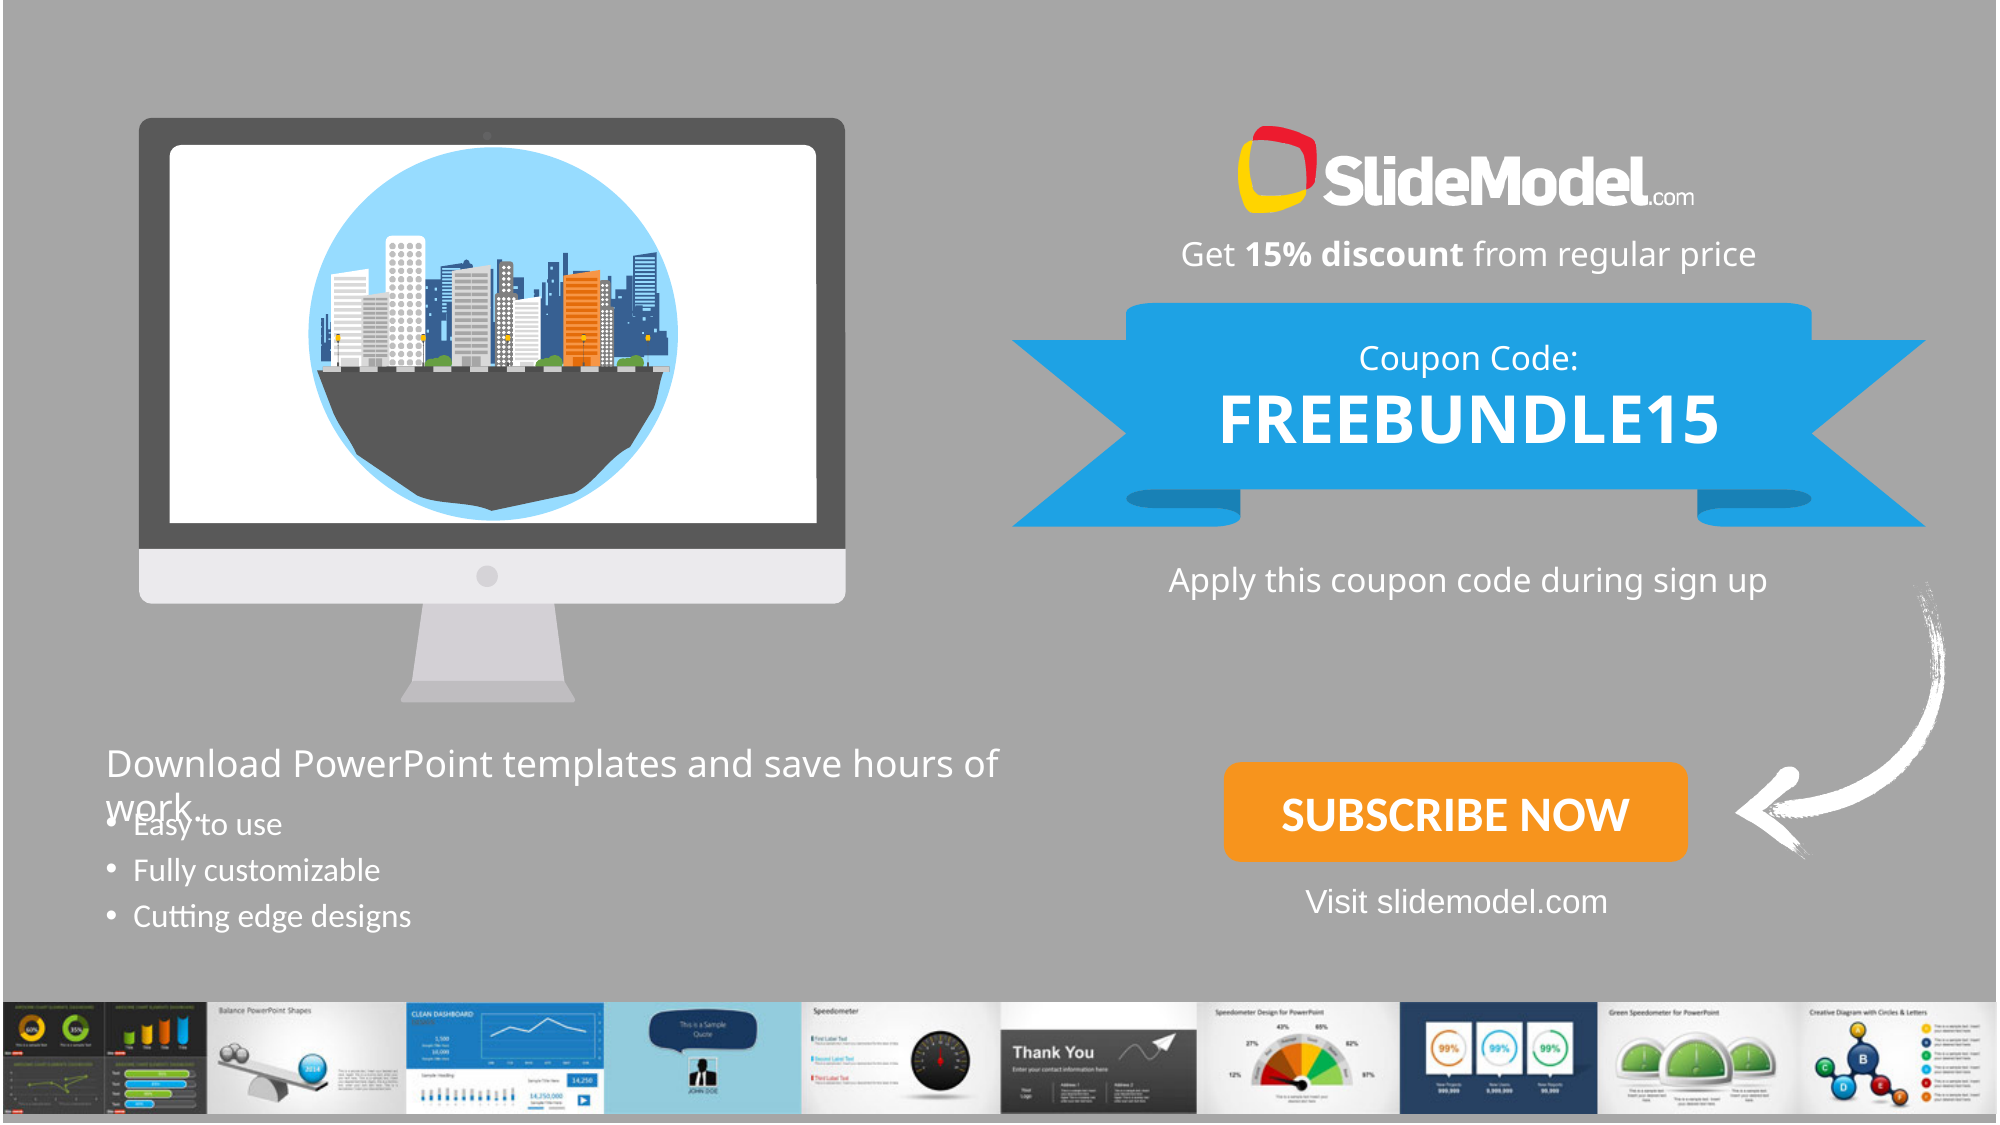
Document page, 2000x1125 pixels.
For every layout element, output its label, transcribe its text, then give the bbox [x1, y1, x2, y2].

text_box Coupon Code: FREEBUNDLE15 [1172, 329, 1766, 464]
text_box [1012, 302, 1926, 527]
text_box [138, 117, 846, 703]
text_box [308, 147, 678, 521]
text_box Visit slidemodel.com [1248, 874, 1667, 926]
picture [1236, 126, 1694, 213]
text_box Get 15% discount from regular price [1058, 226, 1880, 281]
text_box Apply this coupon code during sign up [1129, 551, 1809, 607]
text_box [1734, 594, 1946, 860]
text_box Easy to use Fully customizable Cutting edge designs [90, 837, 863, 942]
text_box [2, 0, 1997, 1124]
text_box SUBSCRIBE NOW [1222, 761, 1690, 863]
text_box [1926, 587, 1935, 601]
picture [3, 1002, 1997, 1114]
text_box Download PowerPoint templates and save hours of work. [90, 732, 1058, 837]
